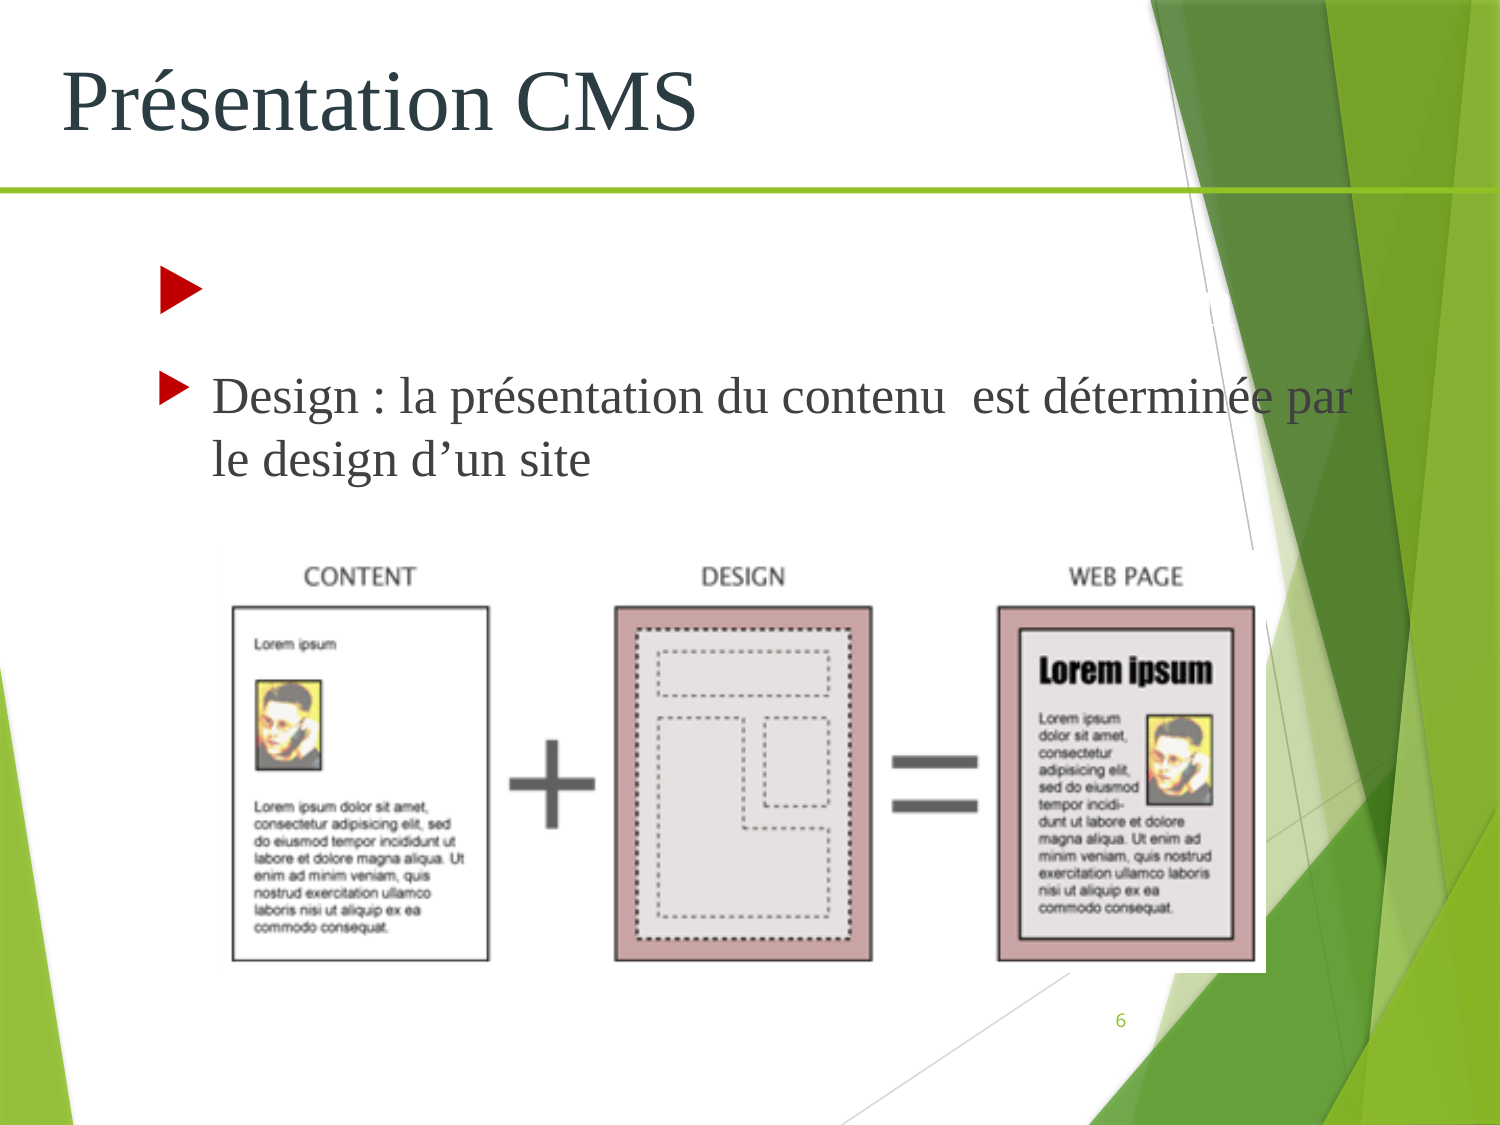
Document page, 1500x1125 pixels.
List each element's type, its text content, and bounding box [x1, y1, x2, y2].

picture [222, 550, 1267, 974]
text_box Présentation CMS [46, 35, 1204, 172]
text_box [0, 186, 1500, 195]
list Séparation du contenu et du design Design : la présentation du contenu est déterminée par le design d’un site [140, 246, 1393, 970]
slide_number 6 [1057, 991, 1142, 1051]
